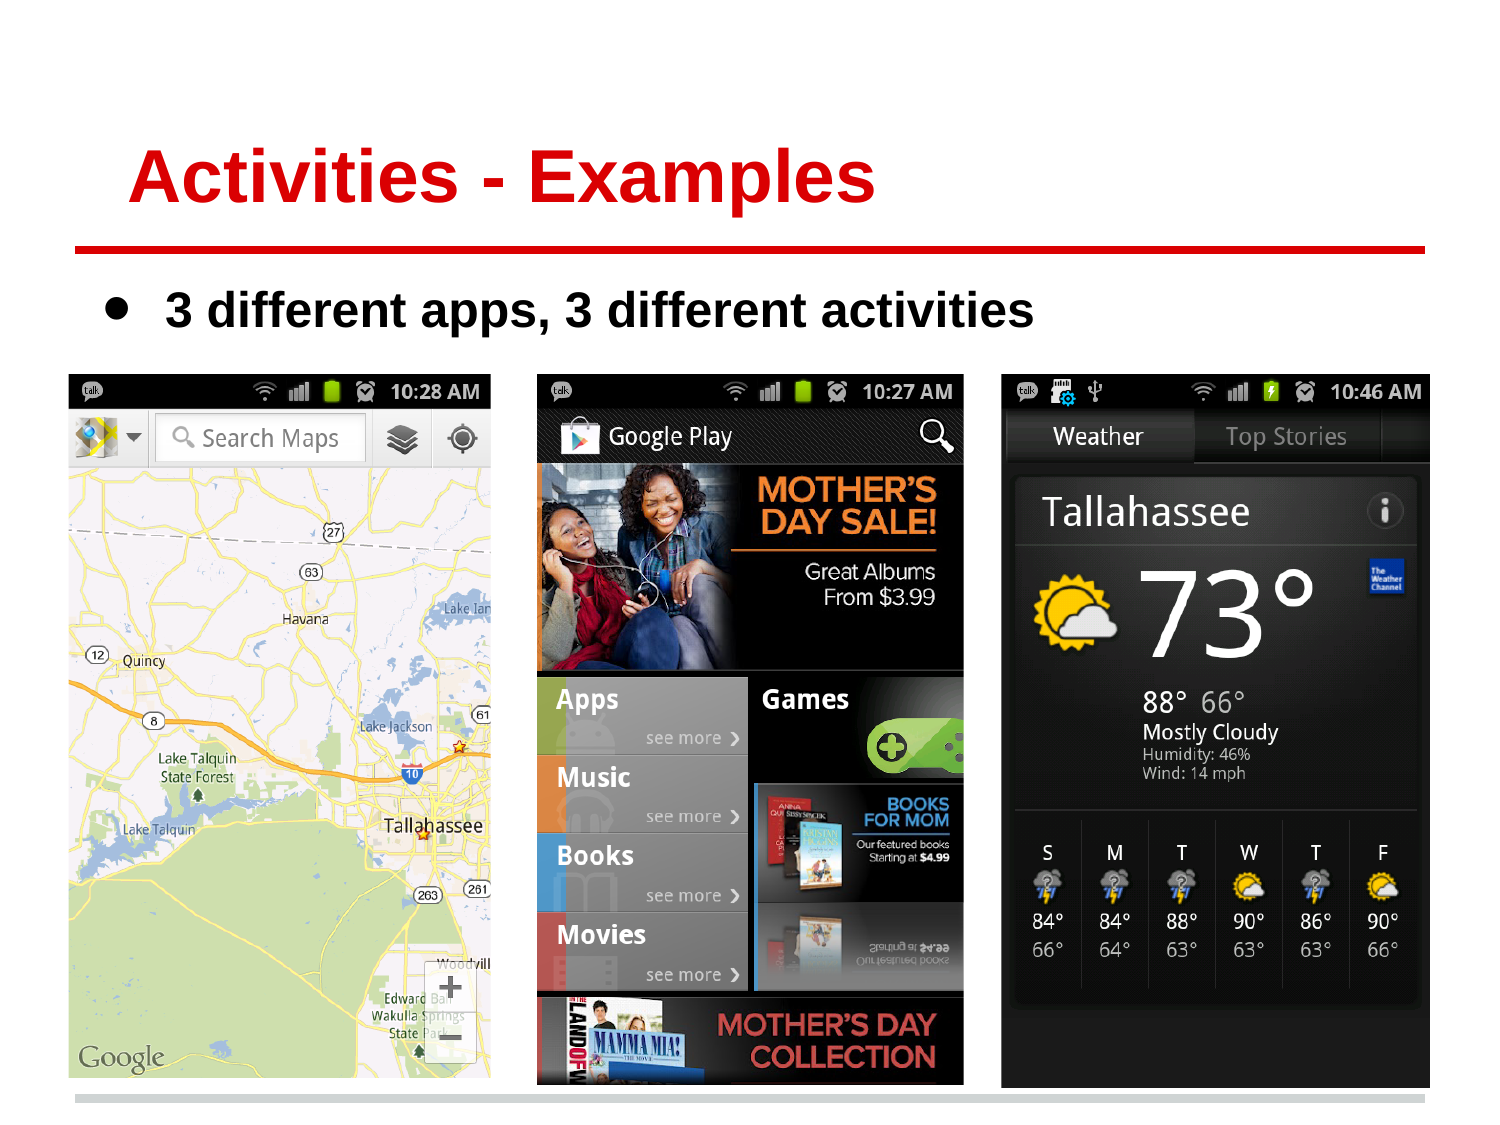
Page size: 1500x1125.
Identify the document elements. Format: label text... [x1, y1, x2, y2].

text_box [537, 374, 964, 1085]
list 3 different apps, 3 different activities [75, 262, 1425, 355]
title Activities - Examples [75, 45, 1425, 233]
text_box [1001, 374, 1430, 1089]
text_box [68, 374, 491, 1078]
